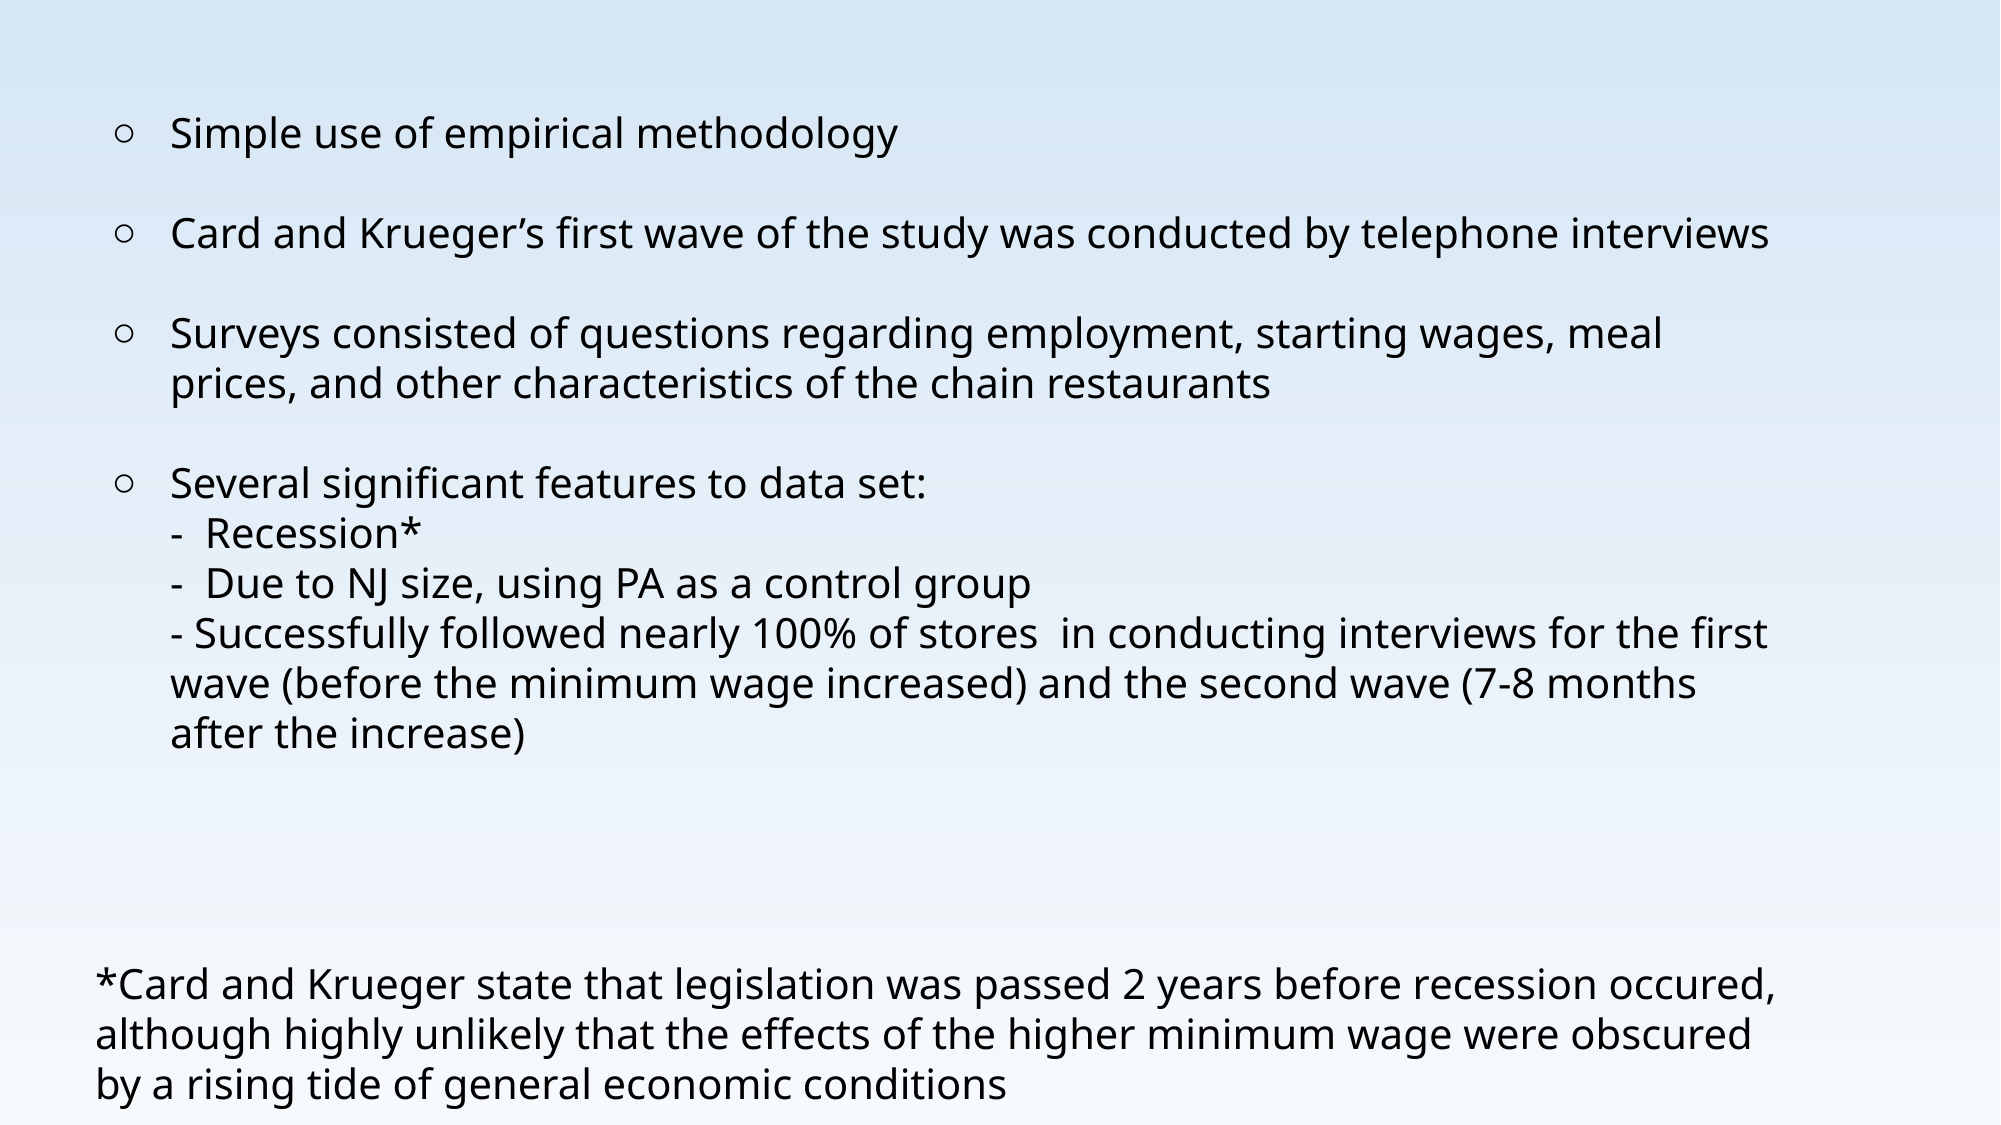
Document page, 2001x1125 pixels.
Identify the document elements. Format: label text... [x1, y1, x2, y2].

text_box Simple use of empirical methodology Card and Krueger’s first wave of the study was conducted by telephone interviews Surveys consisted of questions regarding employment, starting wages, meal prices, and other characteristics of the chain restaurants Several significant features to data set: - Recession* - Due to NJ size, using PA as a control group - Successfully followed nearly 100% of stores in conducting interviews for the first wave (before the minimum wage increased) and the second wave (7-8 months after the increase) *Card and Krueger state that legislation was passed 2 years before recession occured, although highly unlikely that the effects of the higher minimum wage were obscured by a rising tide of general economic conditions [80, 42, 1805, 1104]
